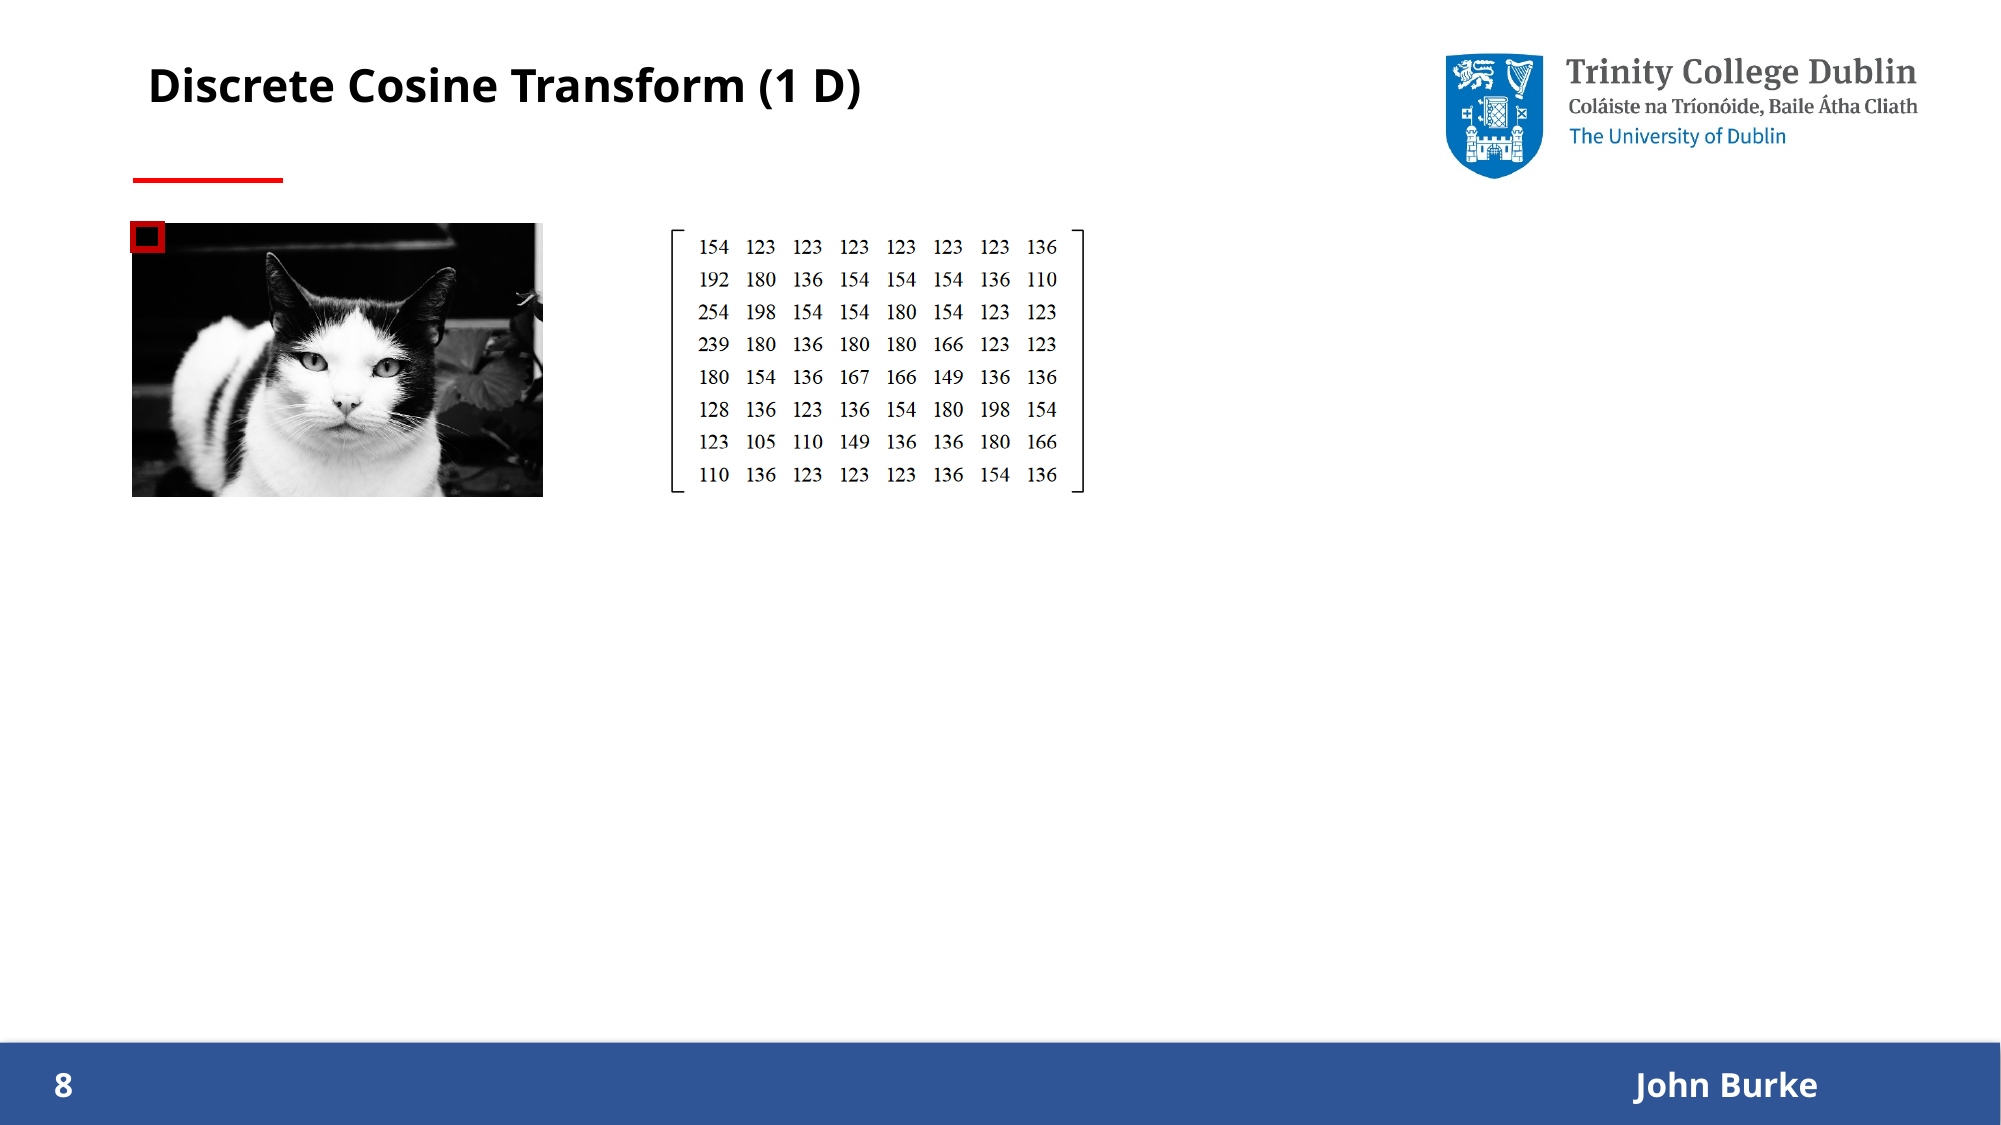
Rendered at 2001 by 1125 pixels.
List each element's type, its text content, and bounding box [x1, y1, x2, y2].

picture [132, 223, 543, 497]
picture [1380, 7, 1983, 216]
title Discrete Cosine Transform (1 D) [132, 31, 1343, 144]
text_box 8 [39, 1062, 103, 1106]
picture [662, 223, 1103, 497]
